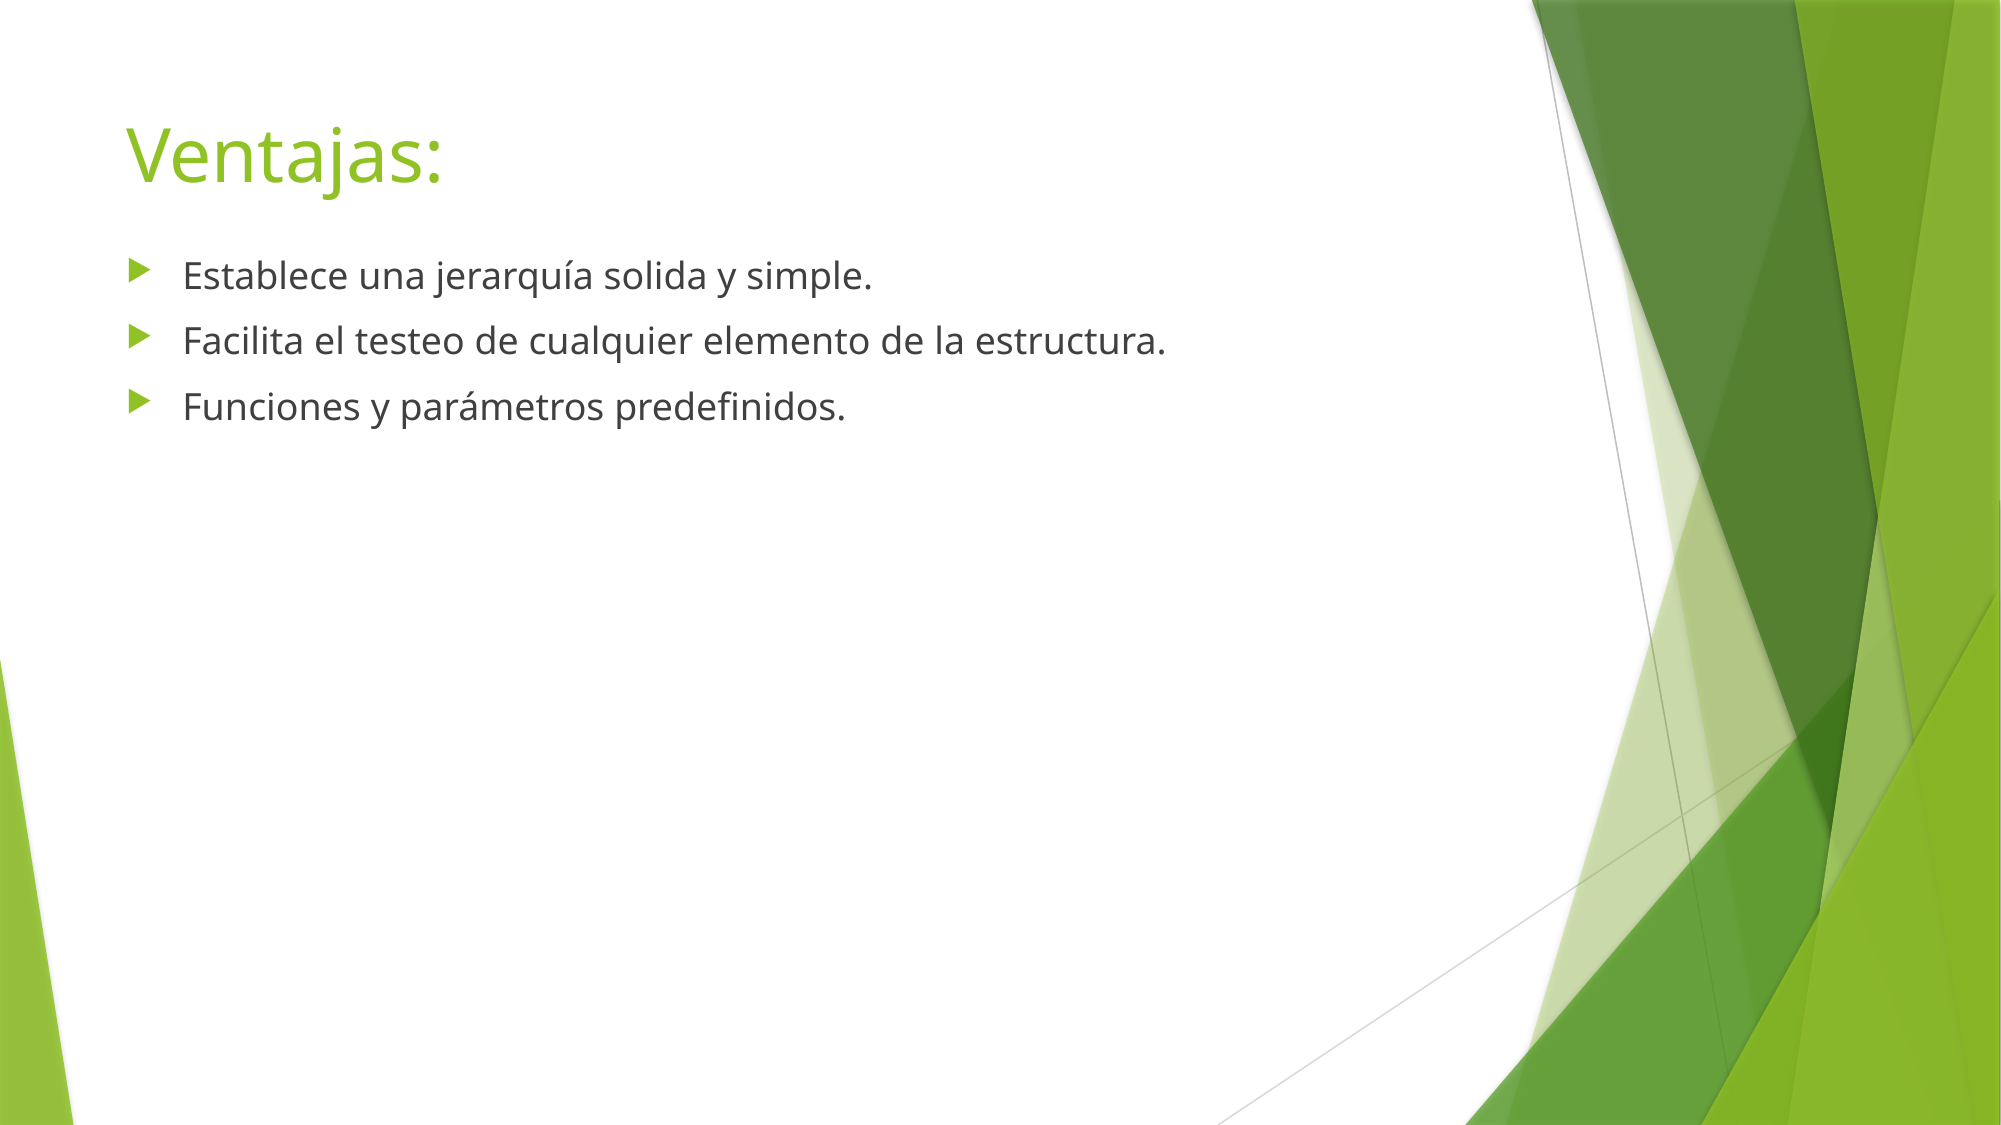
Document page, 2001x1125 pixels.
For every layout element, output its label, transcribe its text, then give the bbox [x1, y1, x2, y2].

list Establece una jerarquía solida y simple. Facilita el testeo de cualquier elemento de la estructura. Funciones y parámetros predefinidos. [111, 244, 1522, 881]
title Ventajas: [111, 99, 1522, 244]
